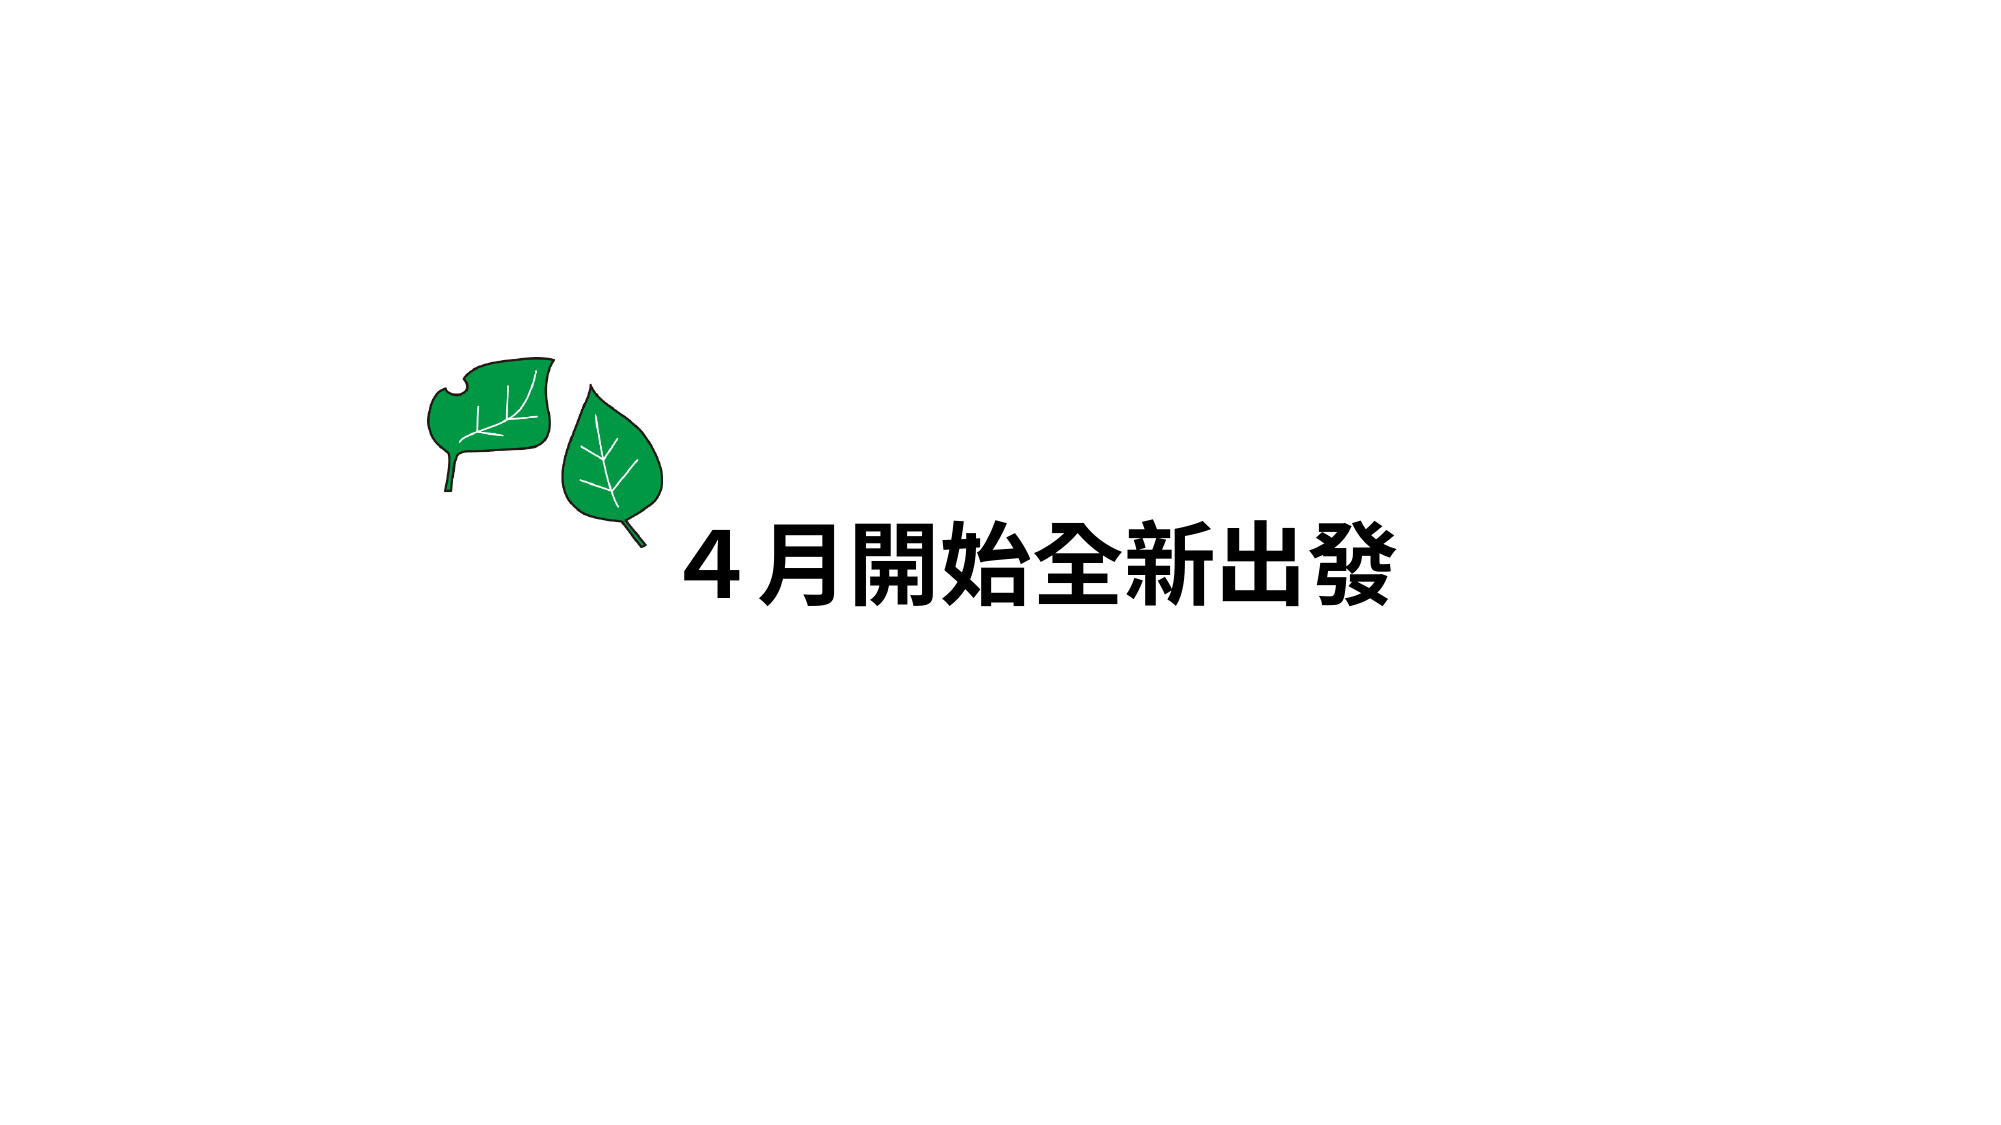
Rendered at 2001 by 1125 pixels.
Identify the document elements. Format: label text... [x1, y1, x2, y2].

picture [427, 357, 663, 549]
text_box ４月開始全新出發 [558, 499, 1506, 624]
